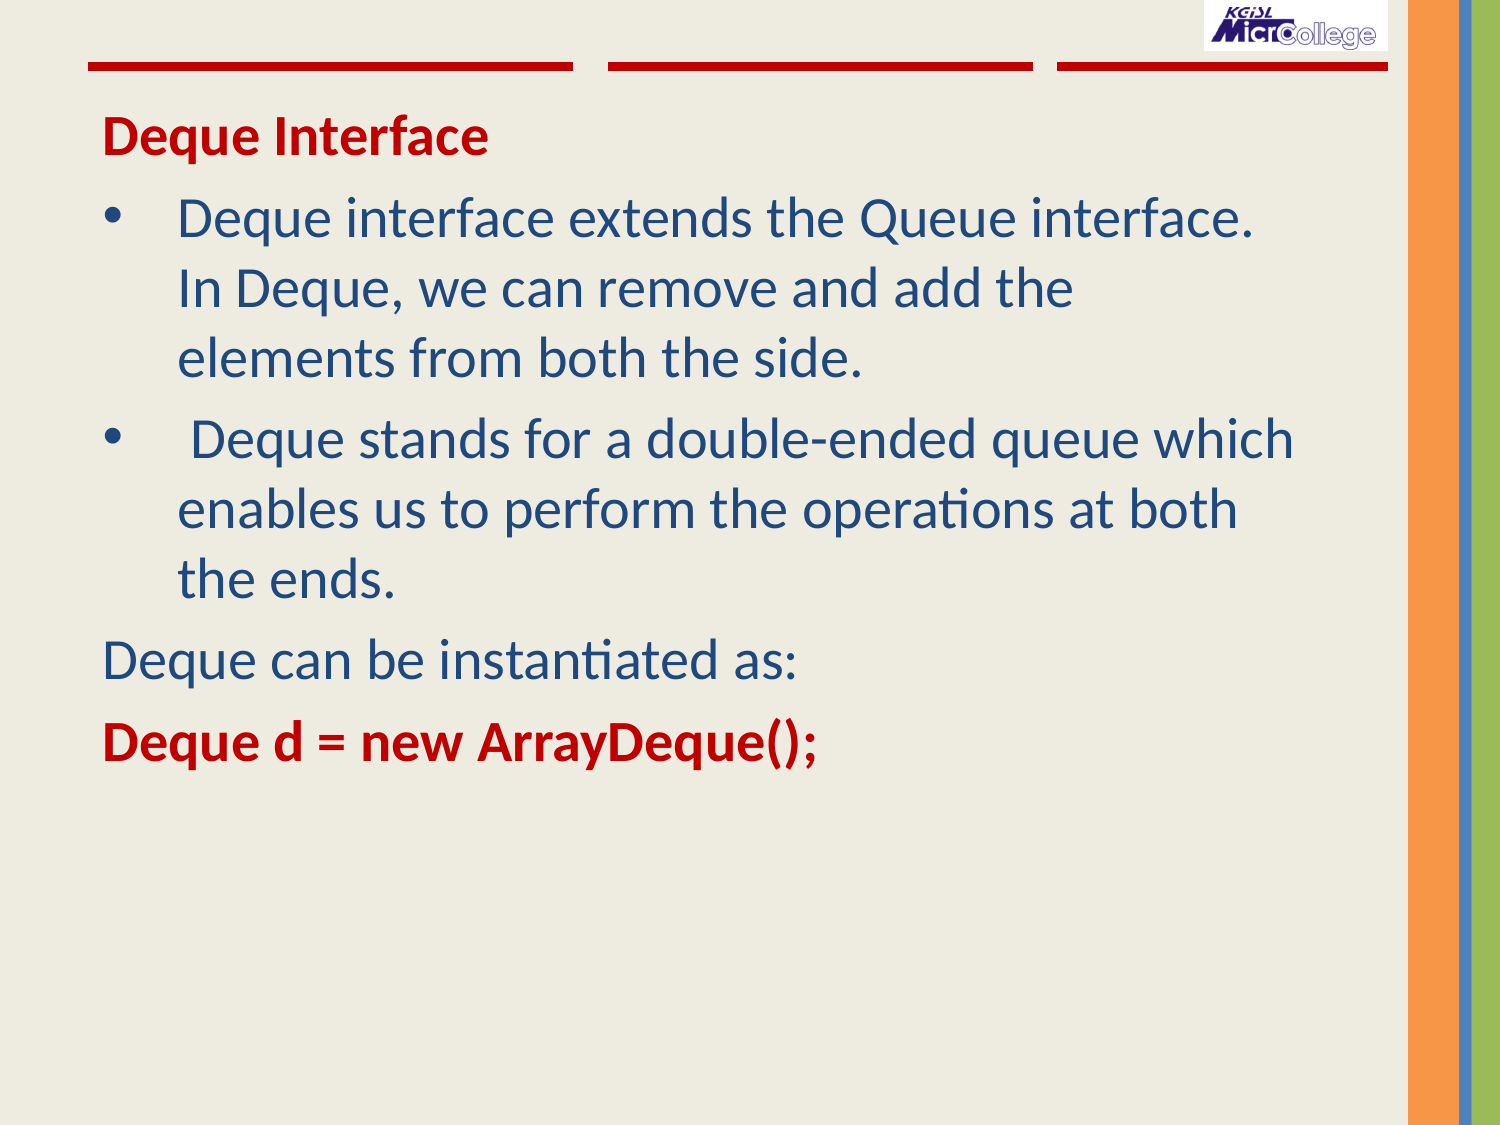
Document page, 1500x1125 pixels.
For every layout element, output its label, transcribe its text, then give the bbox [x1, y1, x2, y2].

list Deque Interface Deque interface extends the Queue interface. In Deque, we can remove and add the elements from both the side. Deque stands for a double-ended queue which enables us to perform the operations at both the ends. Deque can be instantiated as: Deque d = new ArrayDeque(); [87, 90, 1313, 1100]
picture [1204, 0, 1389, 51]
